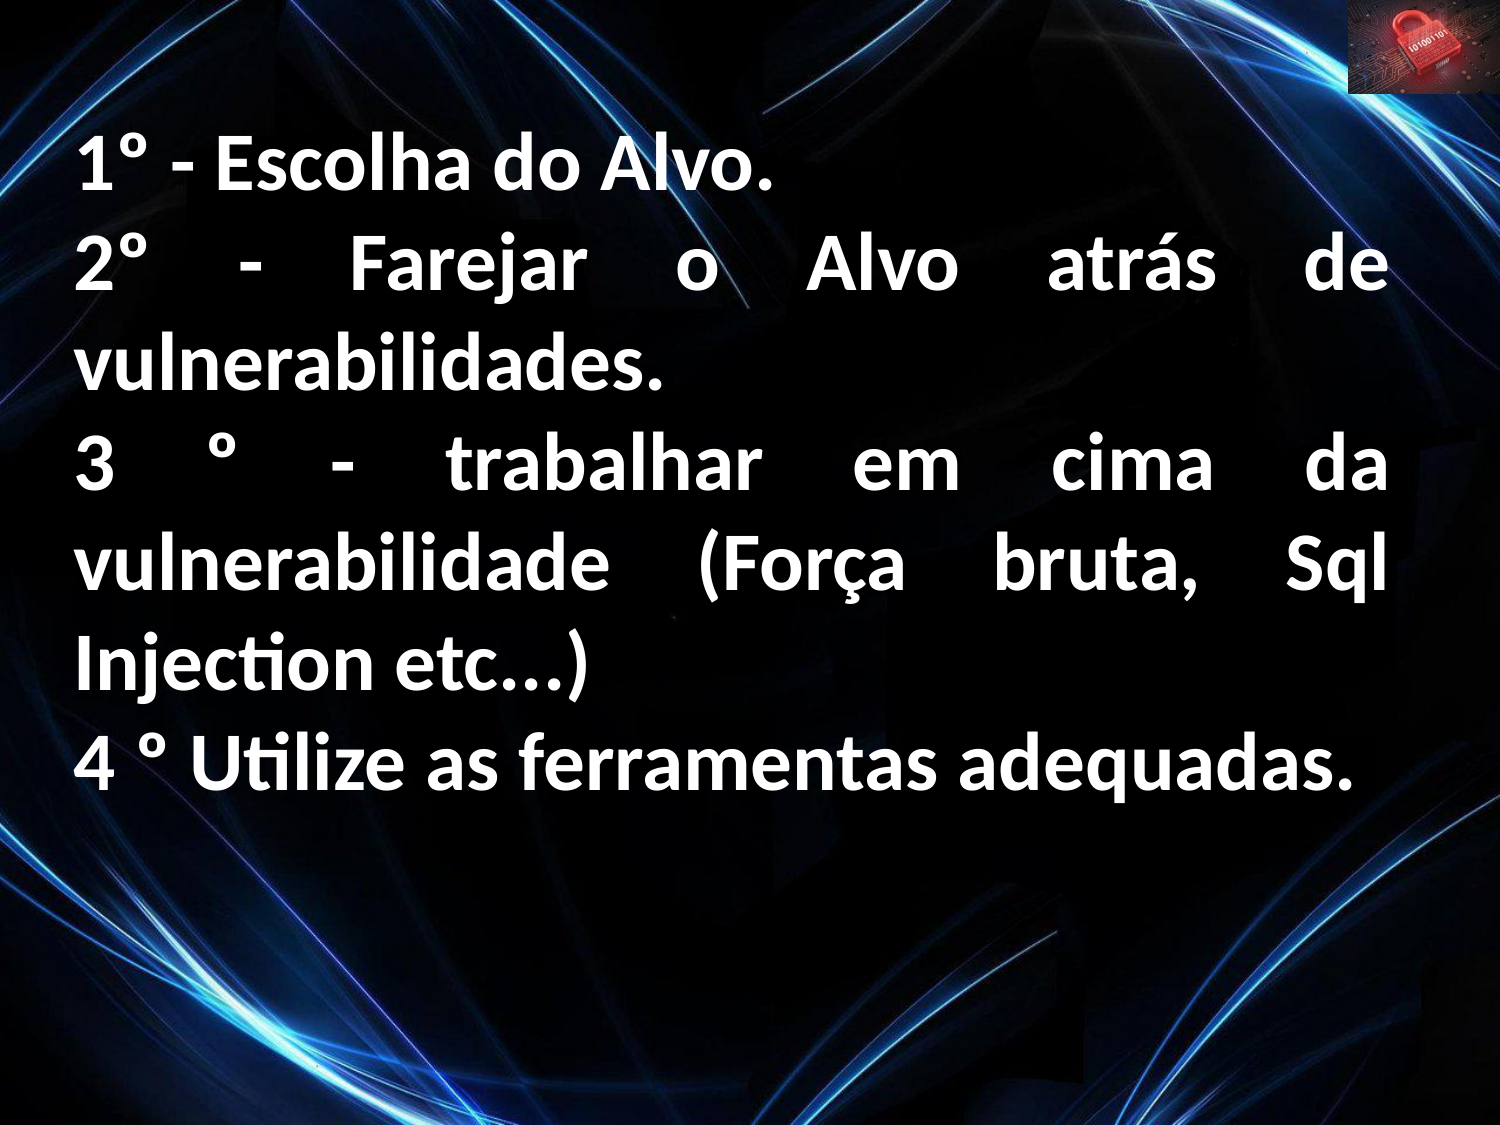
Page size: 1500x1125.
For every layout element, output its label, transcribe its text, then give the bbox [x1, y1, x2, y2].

picture [0, 0, 1500, 1125]
text_box 1º - Escolha do Alvo. 2º - Farejar o Alvo atrás de vulnerabilidades. 3 º - trabalhar em cima da vulnerabilidade (Força bruta, Sql Injection etc...) 4 º Utilize as ferramentas adequadas. [58, 100, 1407, 815]
